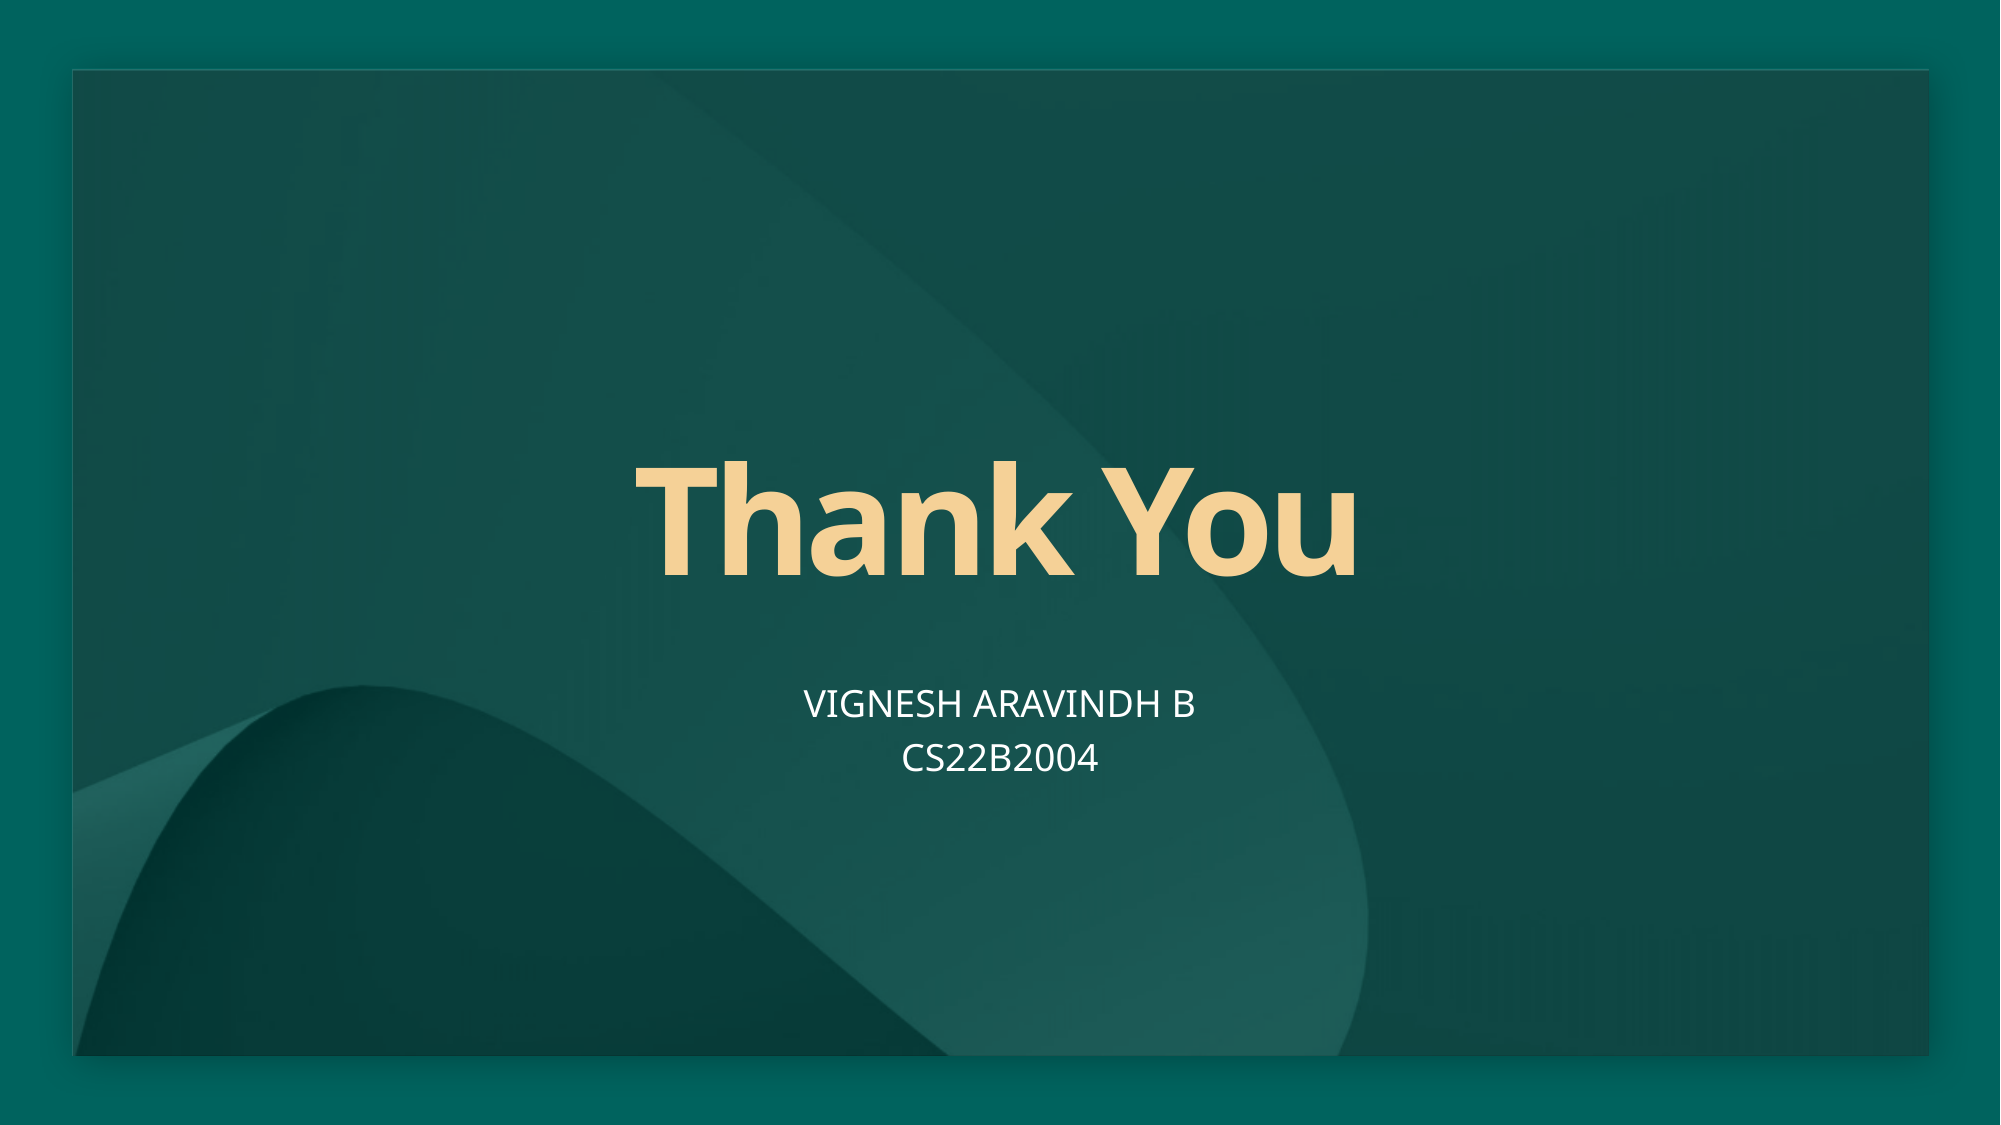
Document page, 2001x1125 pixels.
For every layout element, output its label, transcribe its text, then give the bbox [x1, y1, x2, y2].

list VIGNESH ARAVINDH B CS22B2004 [126, 663, 1874, 1040]
title Thank You [126, 166, 1874, 613]
